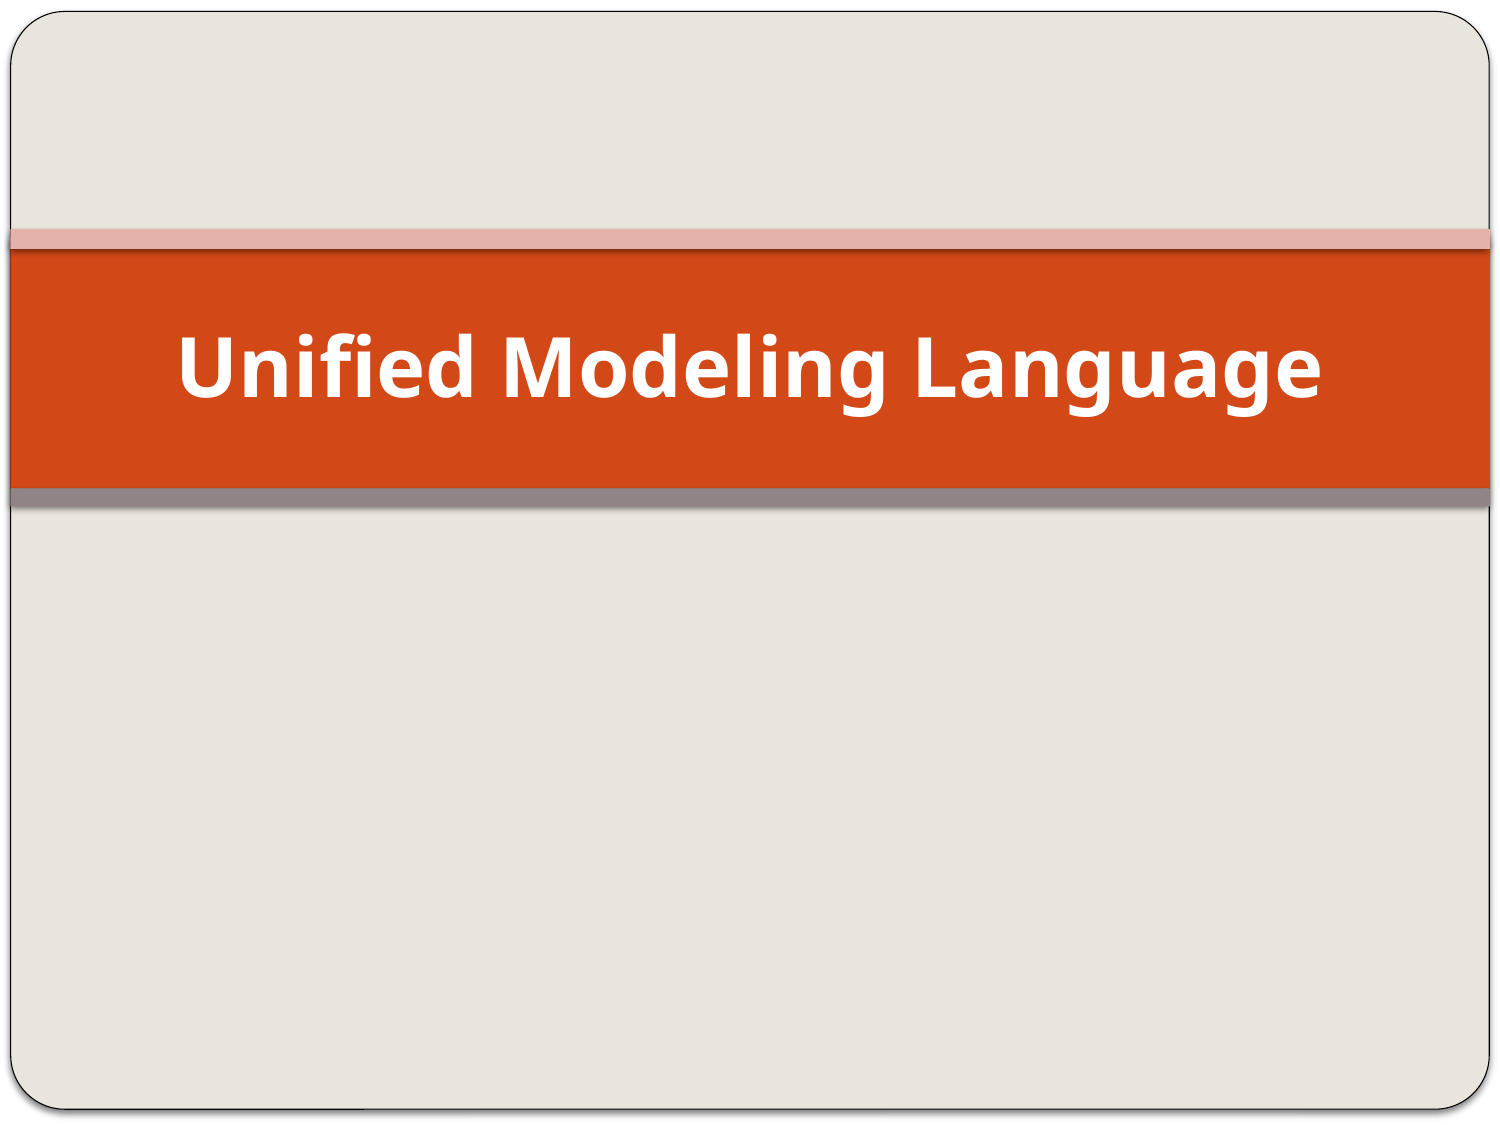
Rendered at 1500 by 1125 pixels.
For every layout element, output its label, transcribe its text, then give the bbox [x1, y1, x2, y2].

title Unified Modeling Language [75, 247, 1425, 489]
